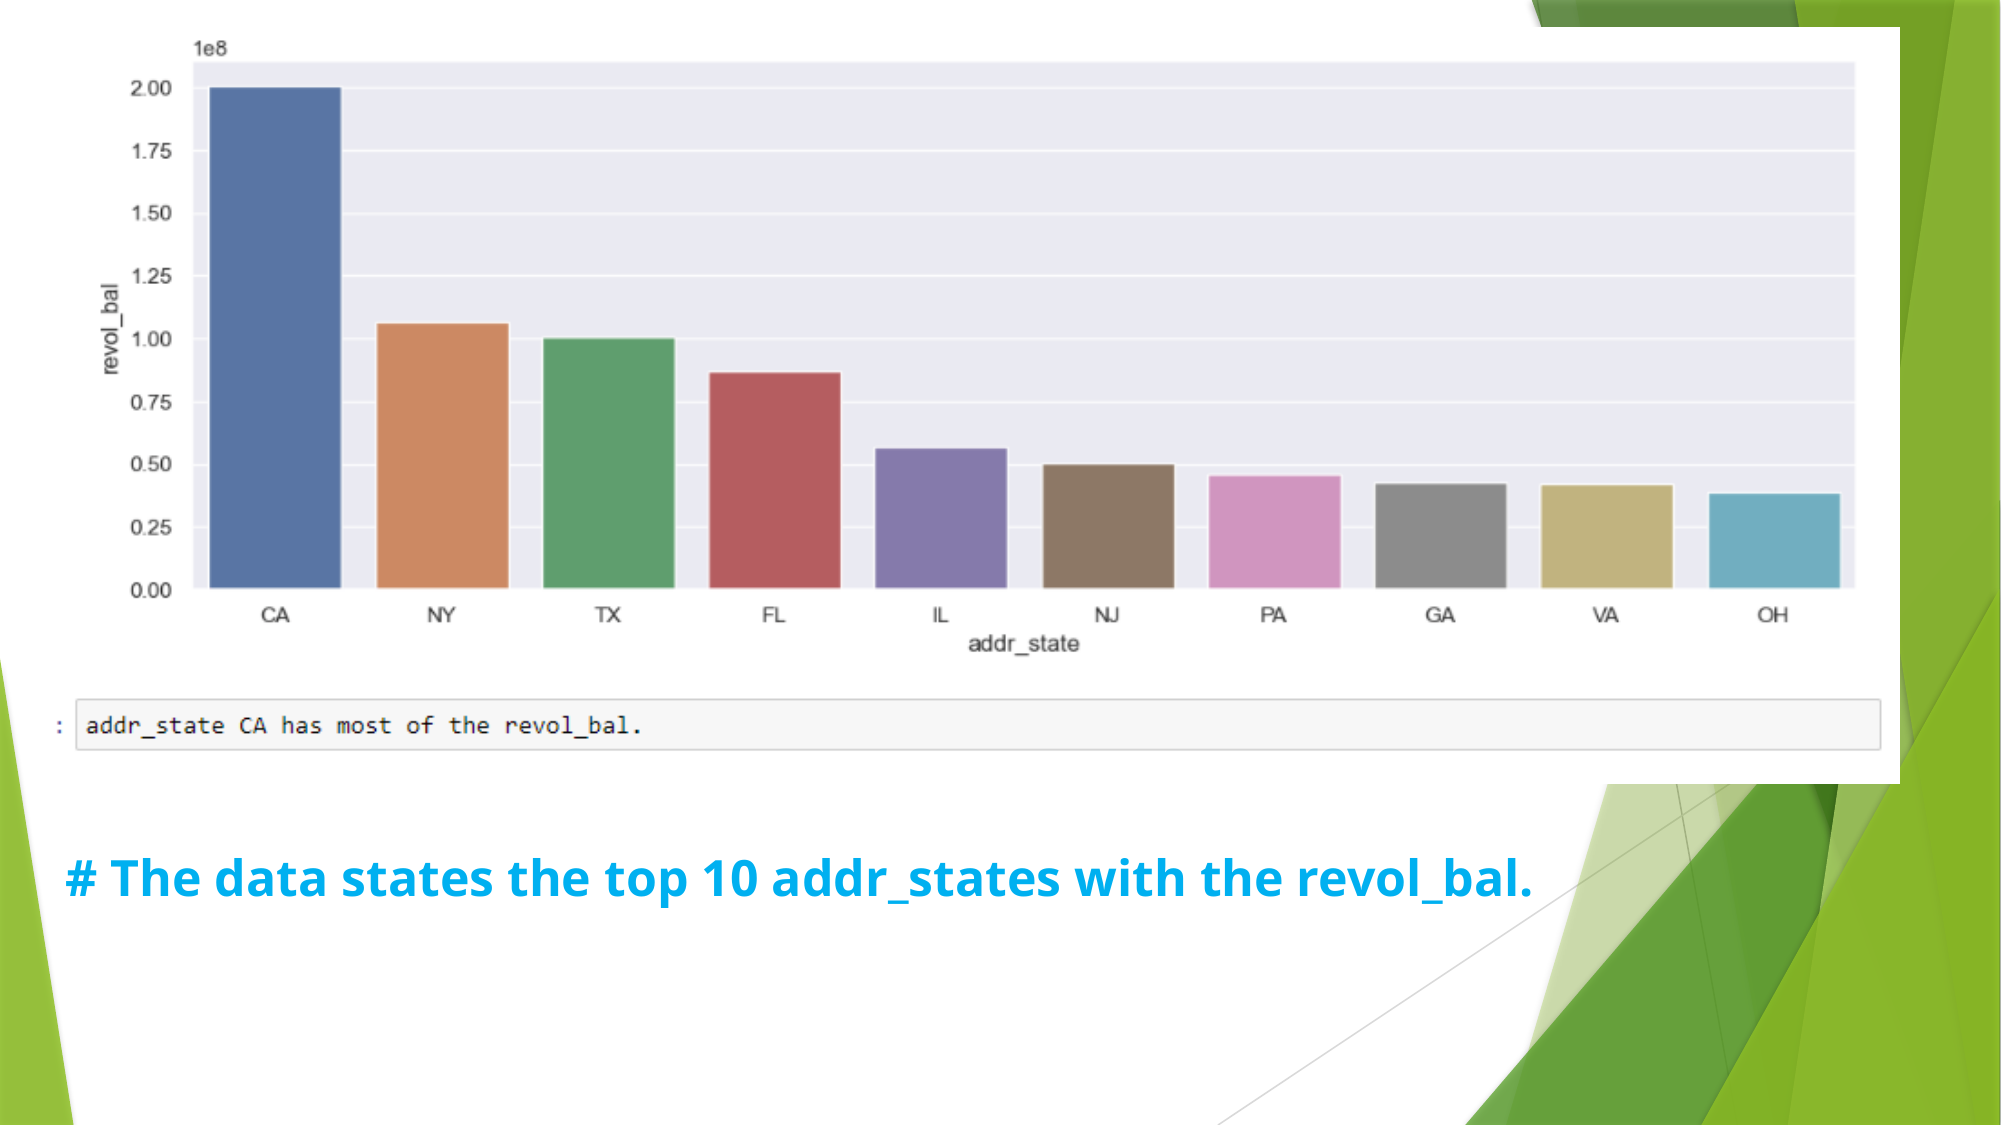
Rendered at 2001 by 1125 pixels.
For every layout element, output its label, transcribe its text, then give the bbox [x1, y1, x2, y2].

text_box # The data states the top 10 addr_states with the revol_bal. [50, 838, 1741, 914]
picture [54, 26, 1900, 785]
